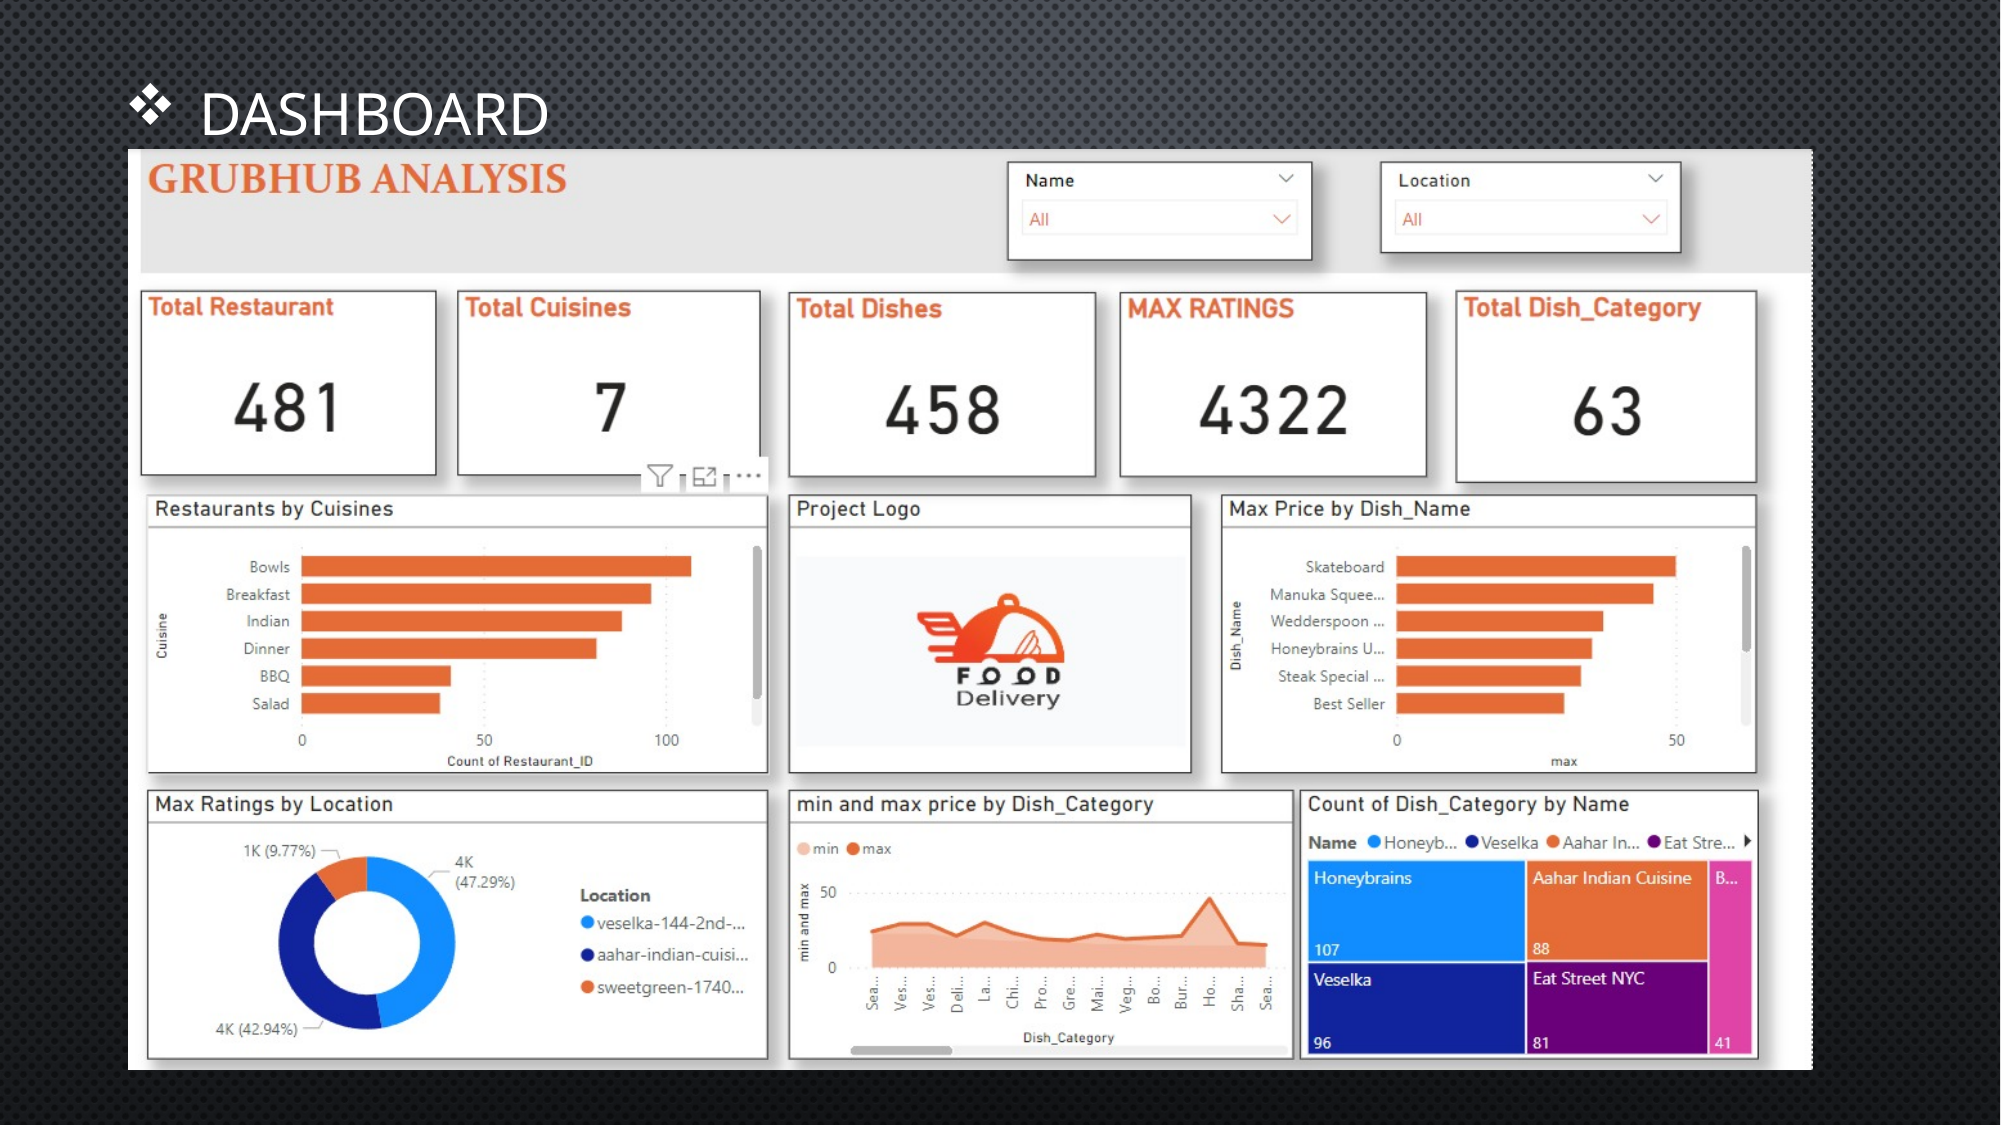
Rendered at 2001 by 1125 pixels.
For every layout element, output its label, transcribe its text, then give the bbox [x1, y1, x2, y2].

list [128, 149, 1813, 1070]
title DASHBOARD [109, 74, 1735, 150]
